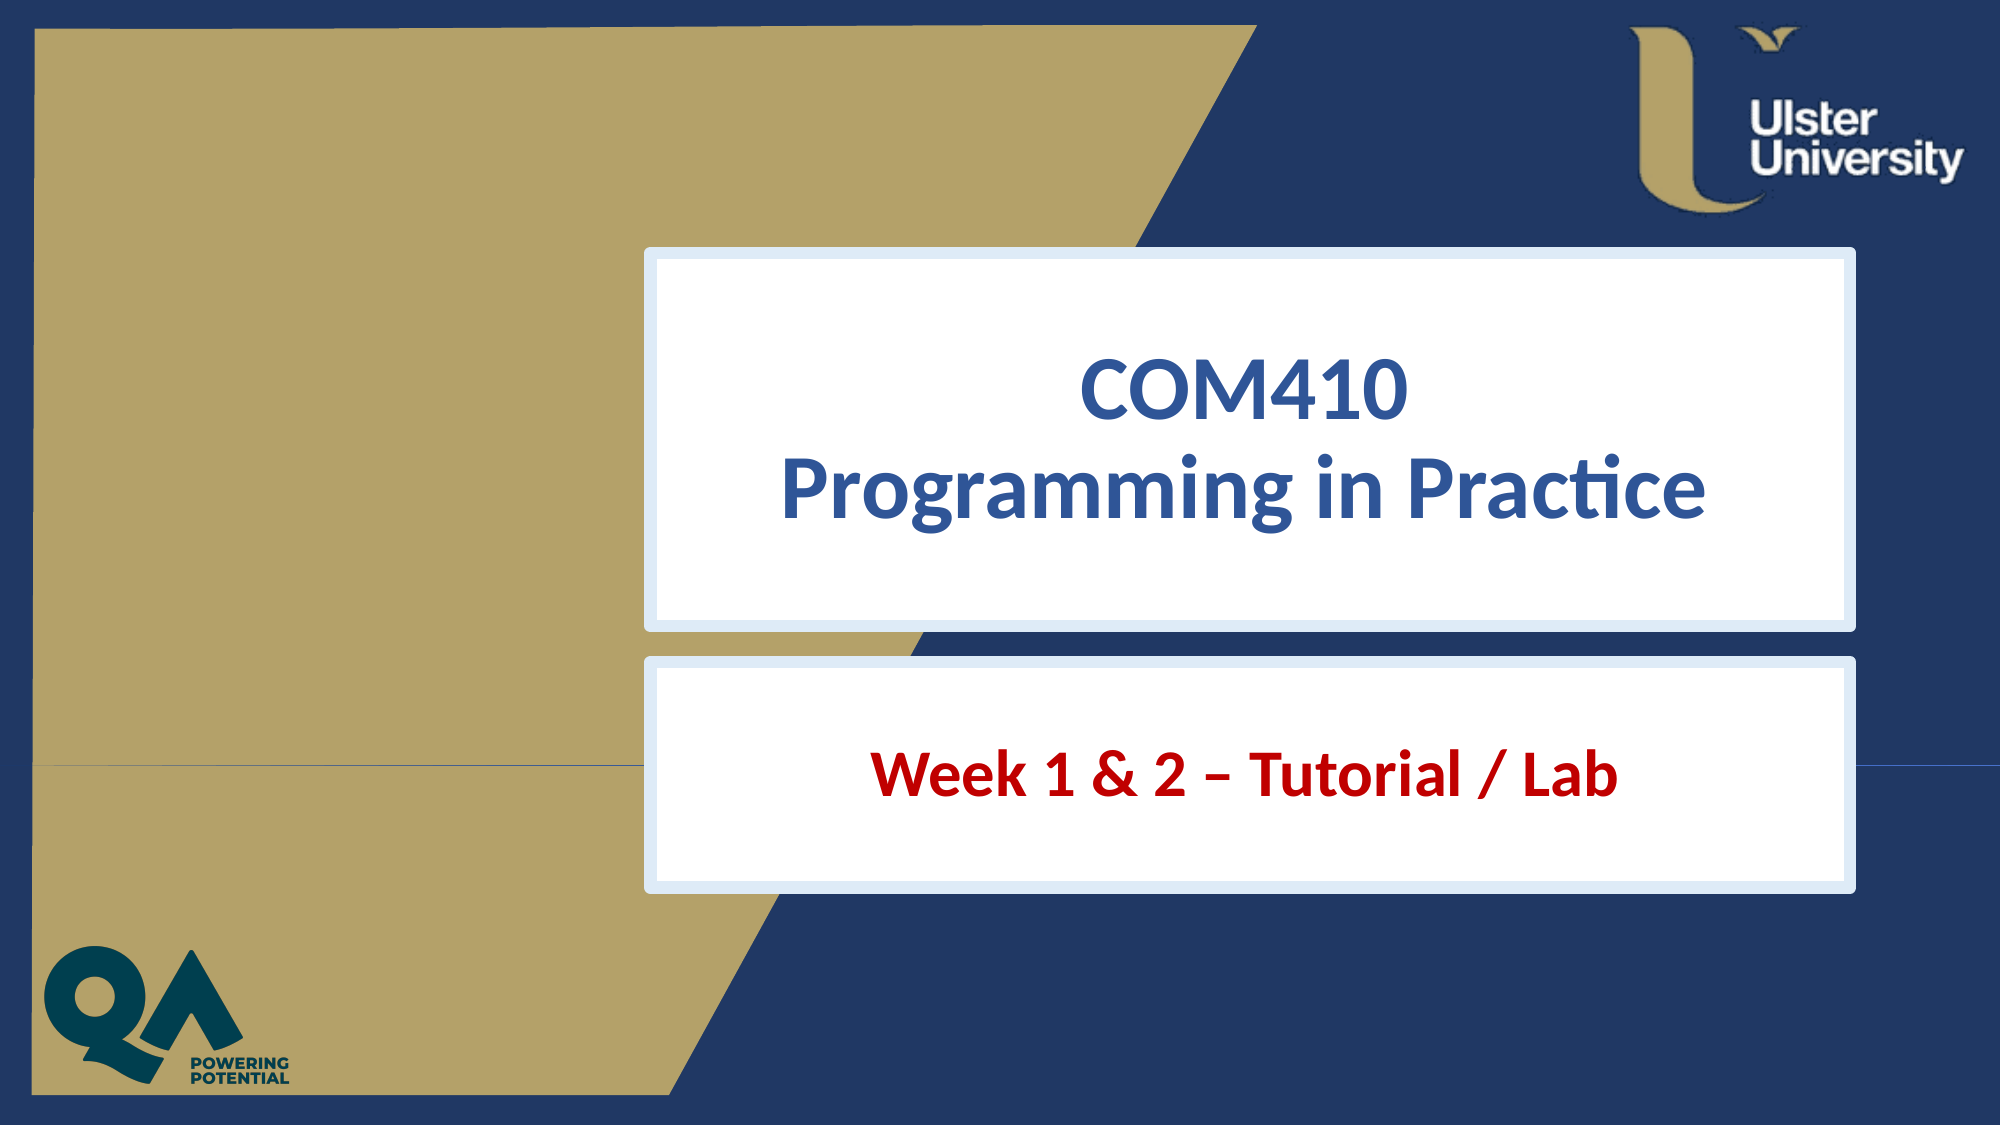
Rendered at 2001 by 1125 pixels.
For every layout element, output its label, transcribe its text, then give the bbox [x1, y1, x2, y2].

picture [1594, 0, 2000, 253]
title COM410 Programming in Practice [644, 247, 1856, 632]
subtitle Week 1 & 2 – Tutorial / Lab [644, 656, 1856, 894]
picture [6, 914, 325, 1109]
